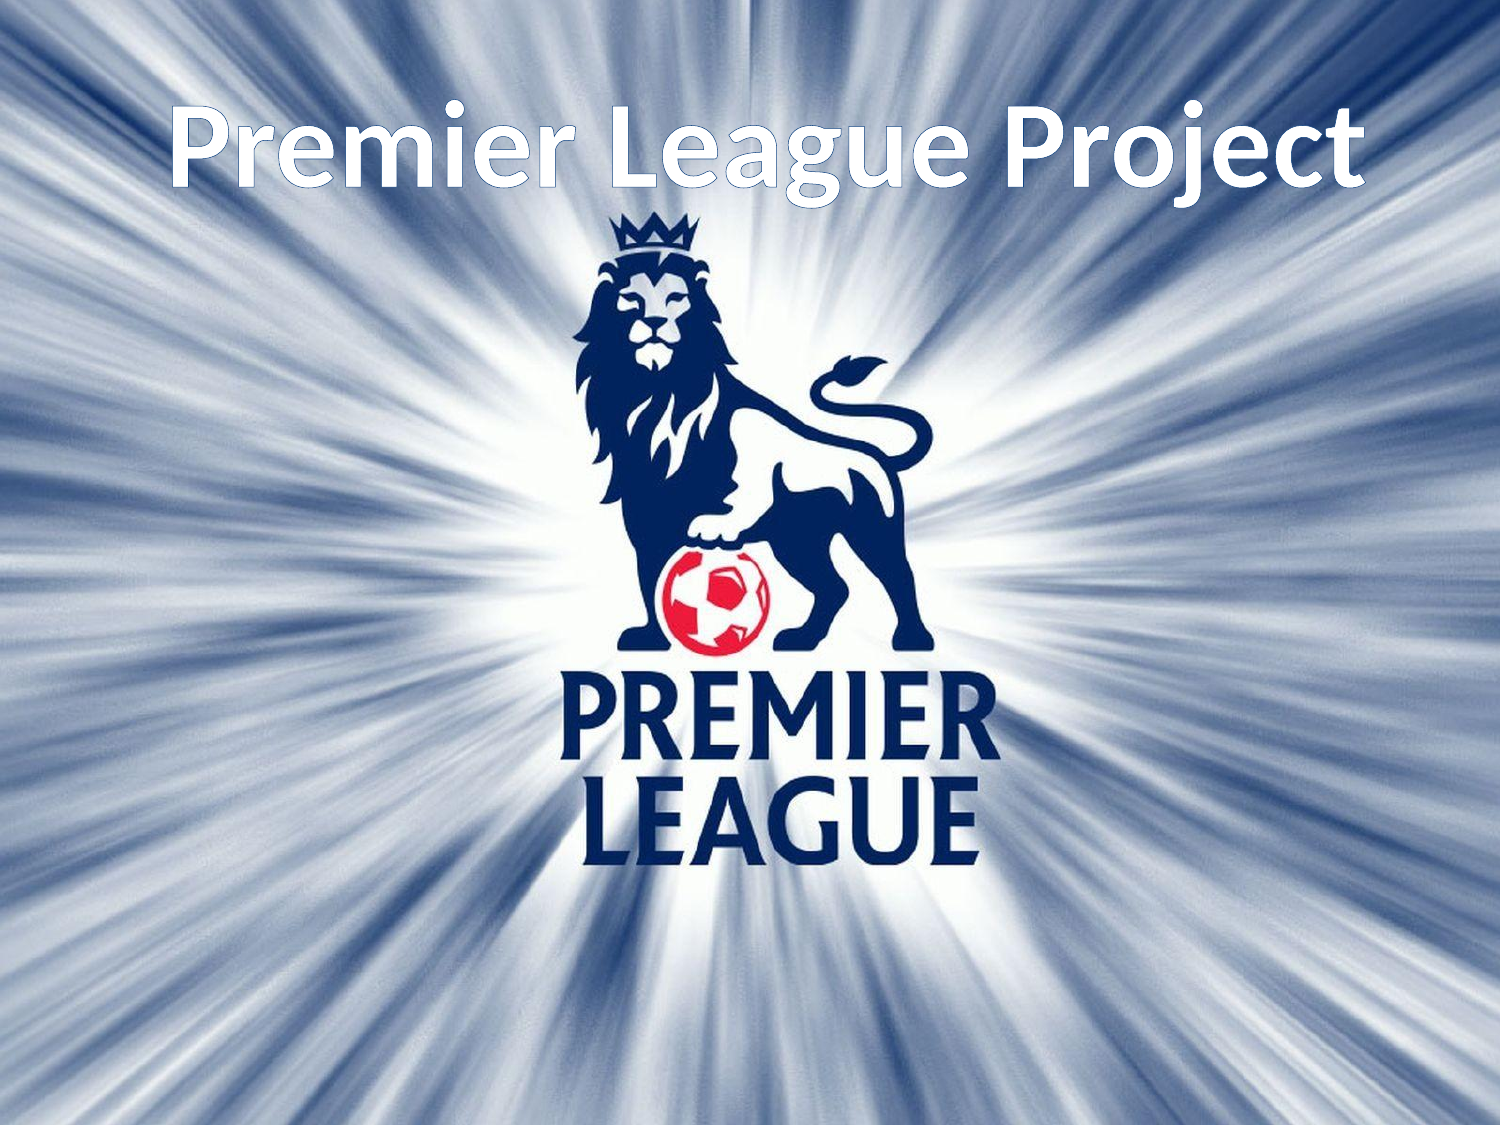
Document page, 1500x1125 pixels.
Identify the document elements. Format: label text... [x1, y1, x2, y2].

picture [0, 0, 1500, 1125]
text_box Premier League Project [150, 54, 1384, 220]
